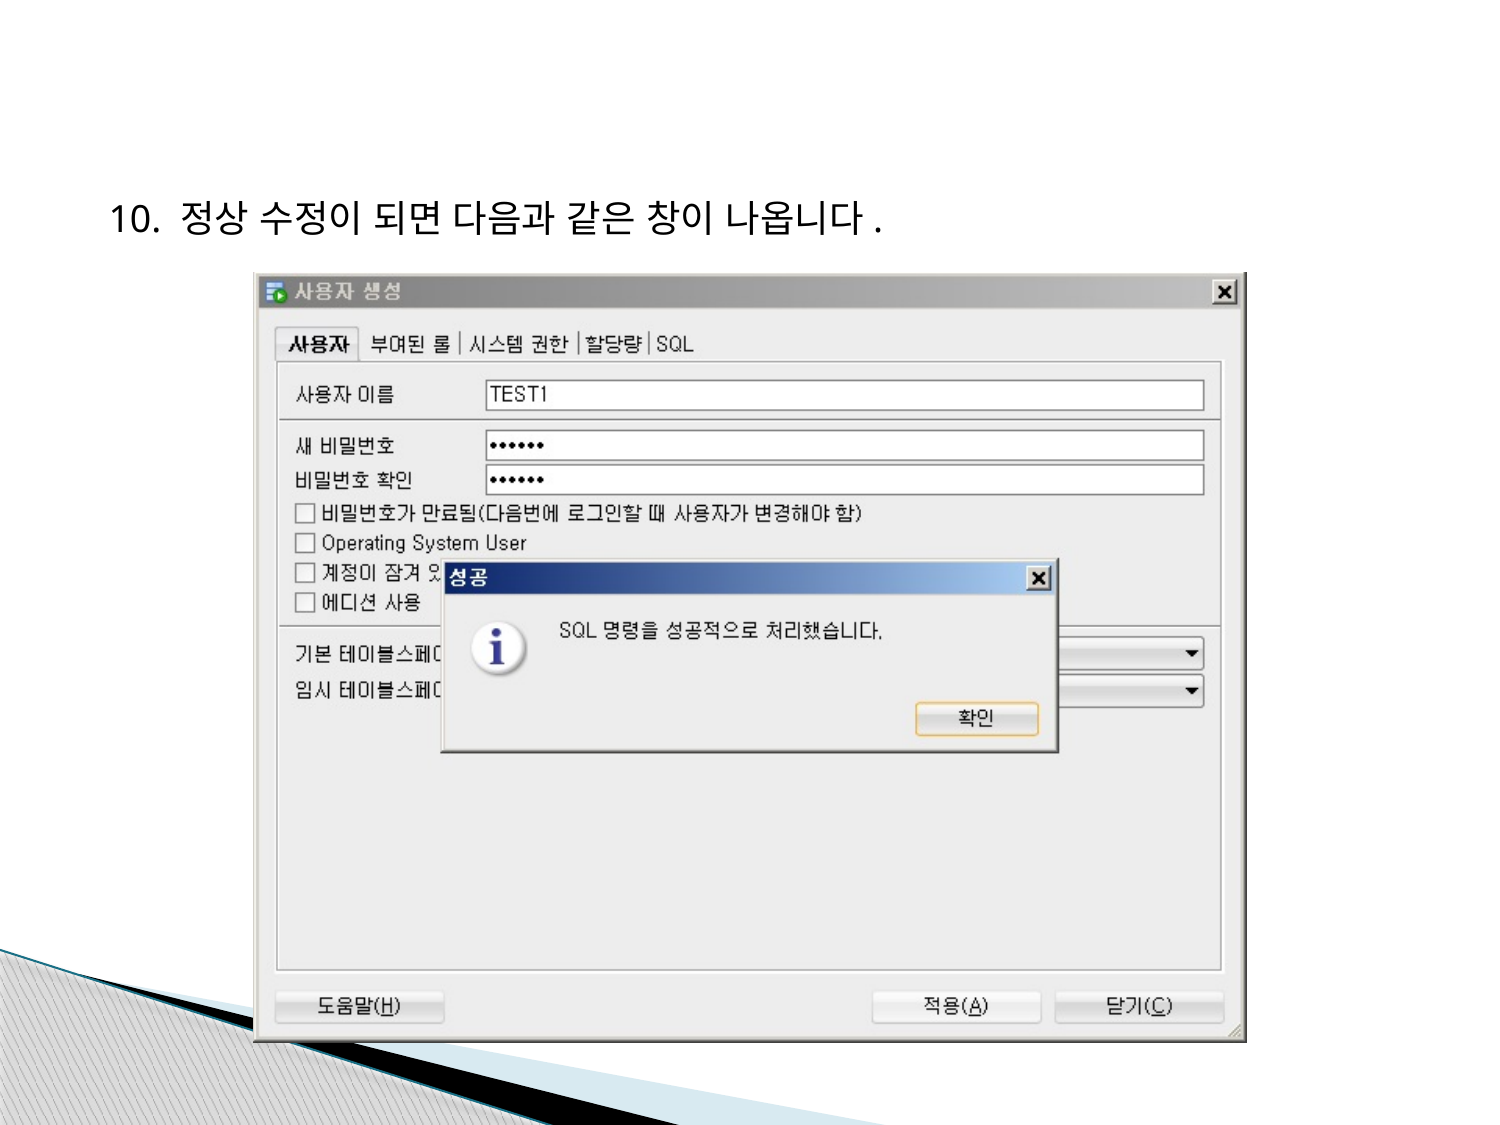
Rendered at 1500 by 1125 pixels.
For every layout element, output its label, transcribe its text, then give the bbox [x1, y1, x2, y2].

picture [252, 272, 1248, 1044]
text_box 10. 정상 수정이 되면 다음과 같은 창이 나옵니다. [93, 187, 1407, 248]
